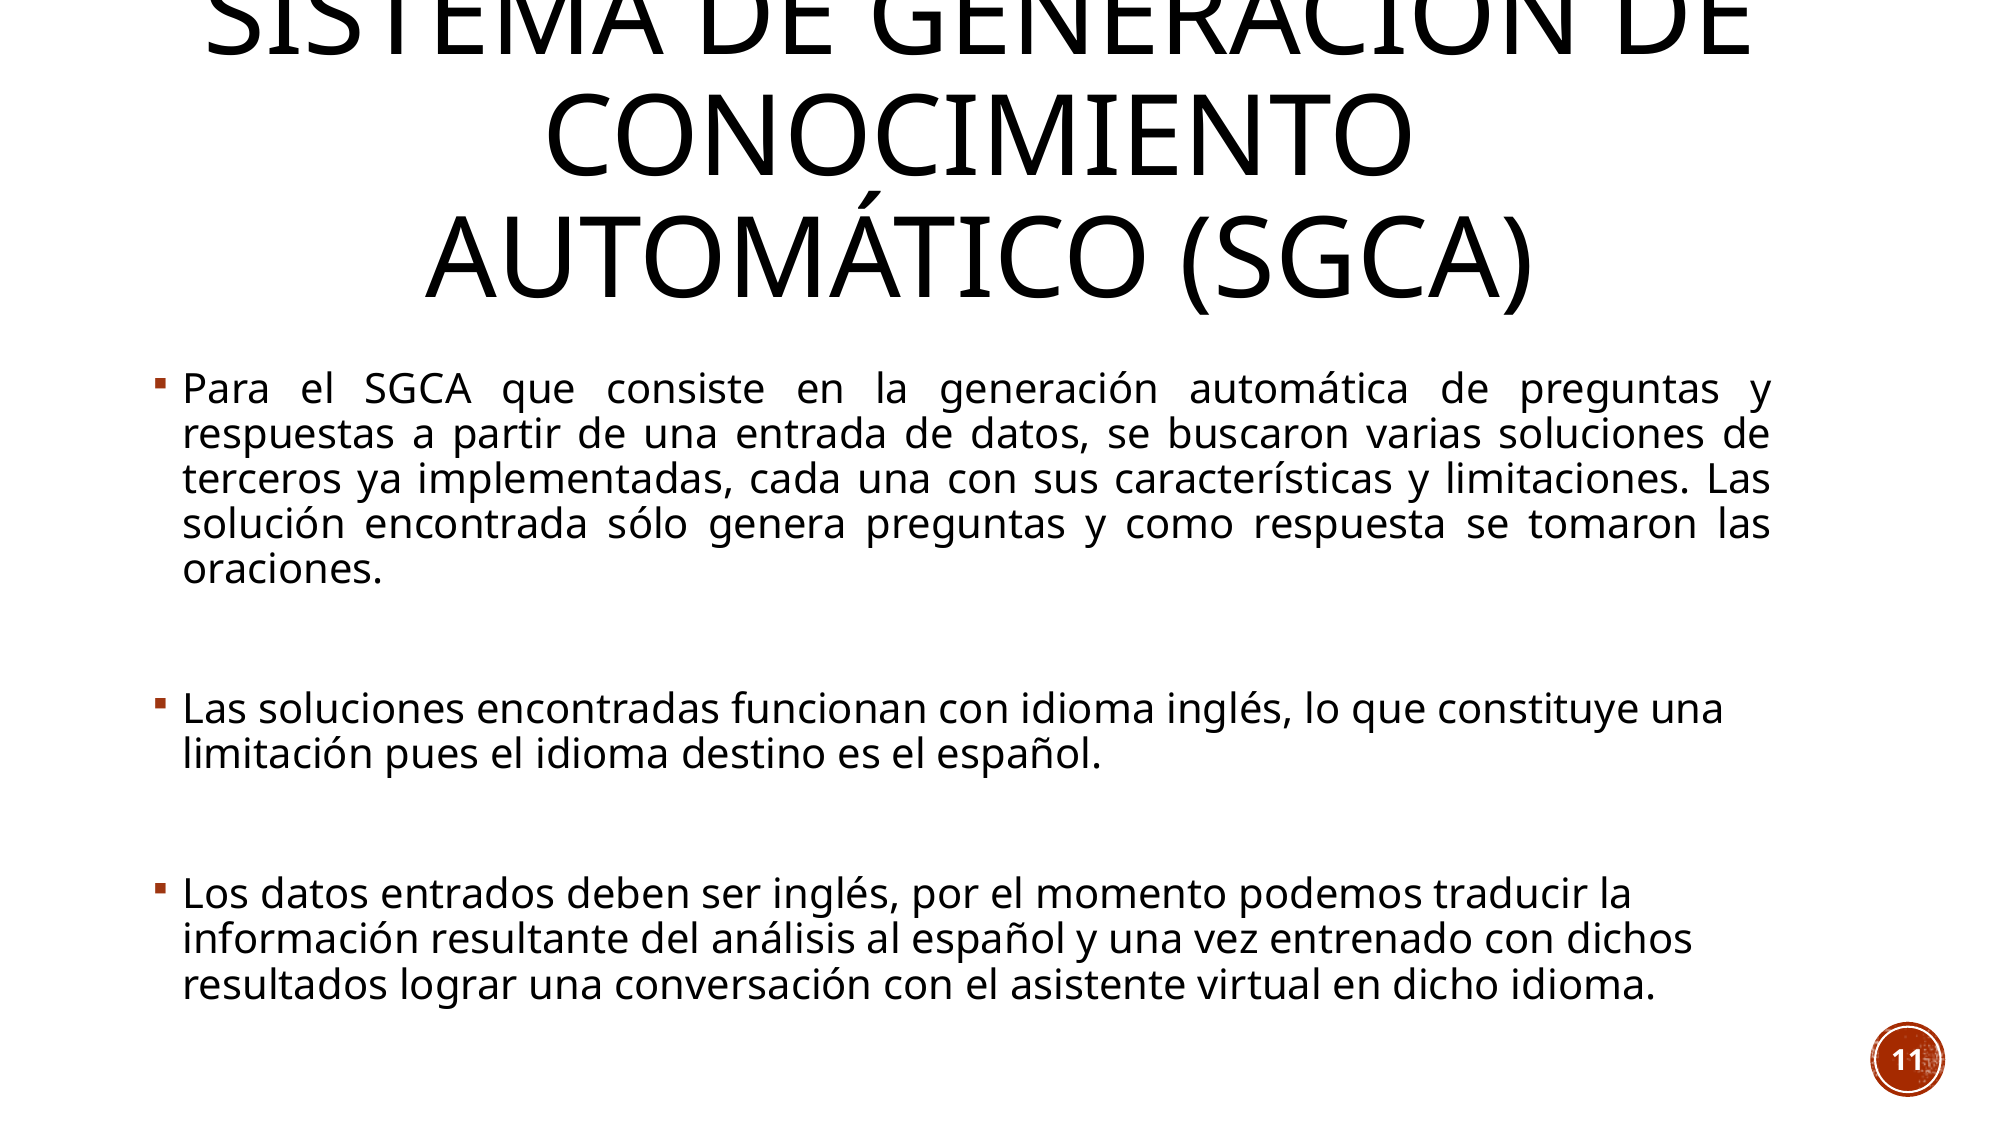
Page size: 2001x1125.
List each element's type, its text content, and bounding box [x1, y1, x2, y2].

list Para el SGCA que consiste en la generación automática de preguntas y respuestas a partir de una entrada de datos, se buscaron varias soluciones de terceros ya implementadas, cada una con sus características y limitaciones. Las solución encontrada sólo genera preguntas y como respuesta se tomaron las oraciones. Las soluciones encontradas funcionan con idioma inglés, lo que constituye una limitación pues el idioma destino es el español. Los datos entrados deben ser inglés, por el momento podemos traducir la información resultante del análisis al español y una vez entrenado con dichos resultados lograr una conversación con el asistente virtual en dicho idioma. [137, 360, 1788, 1085]
slide_number 11 [1855, 1028, 1961, 1089]
title Sistema de Generación de Conocimiento Automático (SGCA) [155, 75, 1805, 339]
